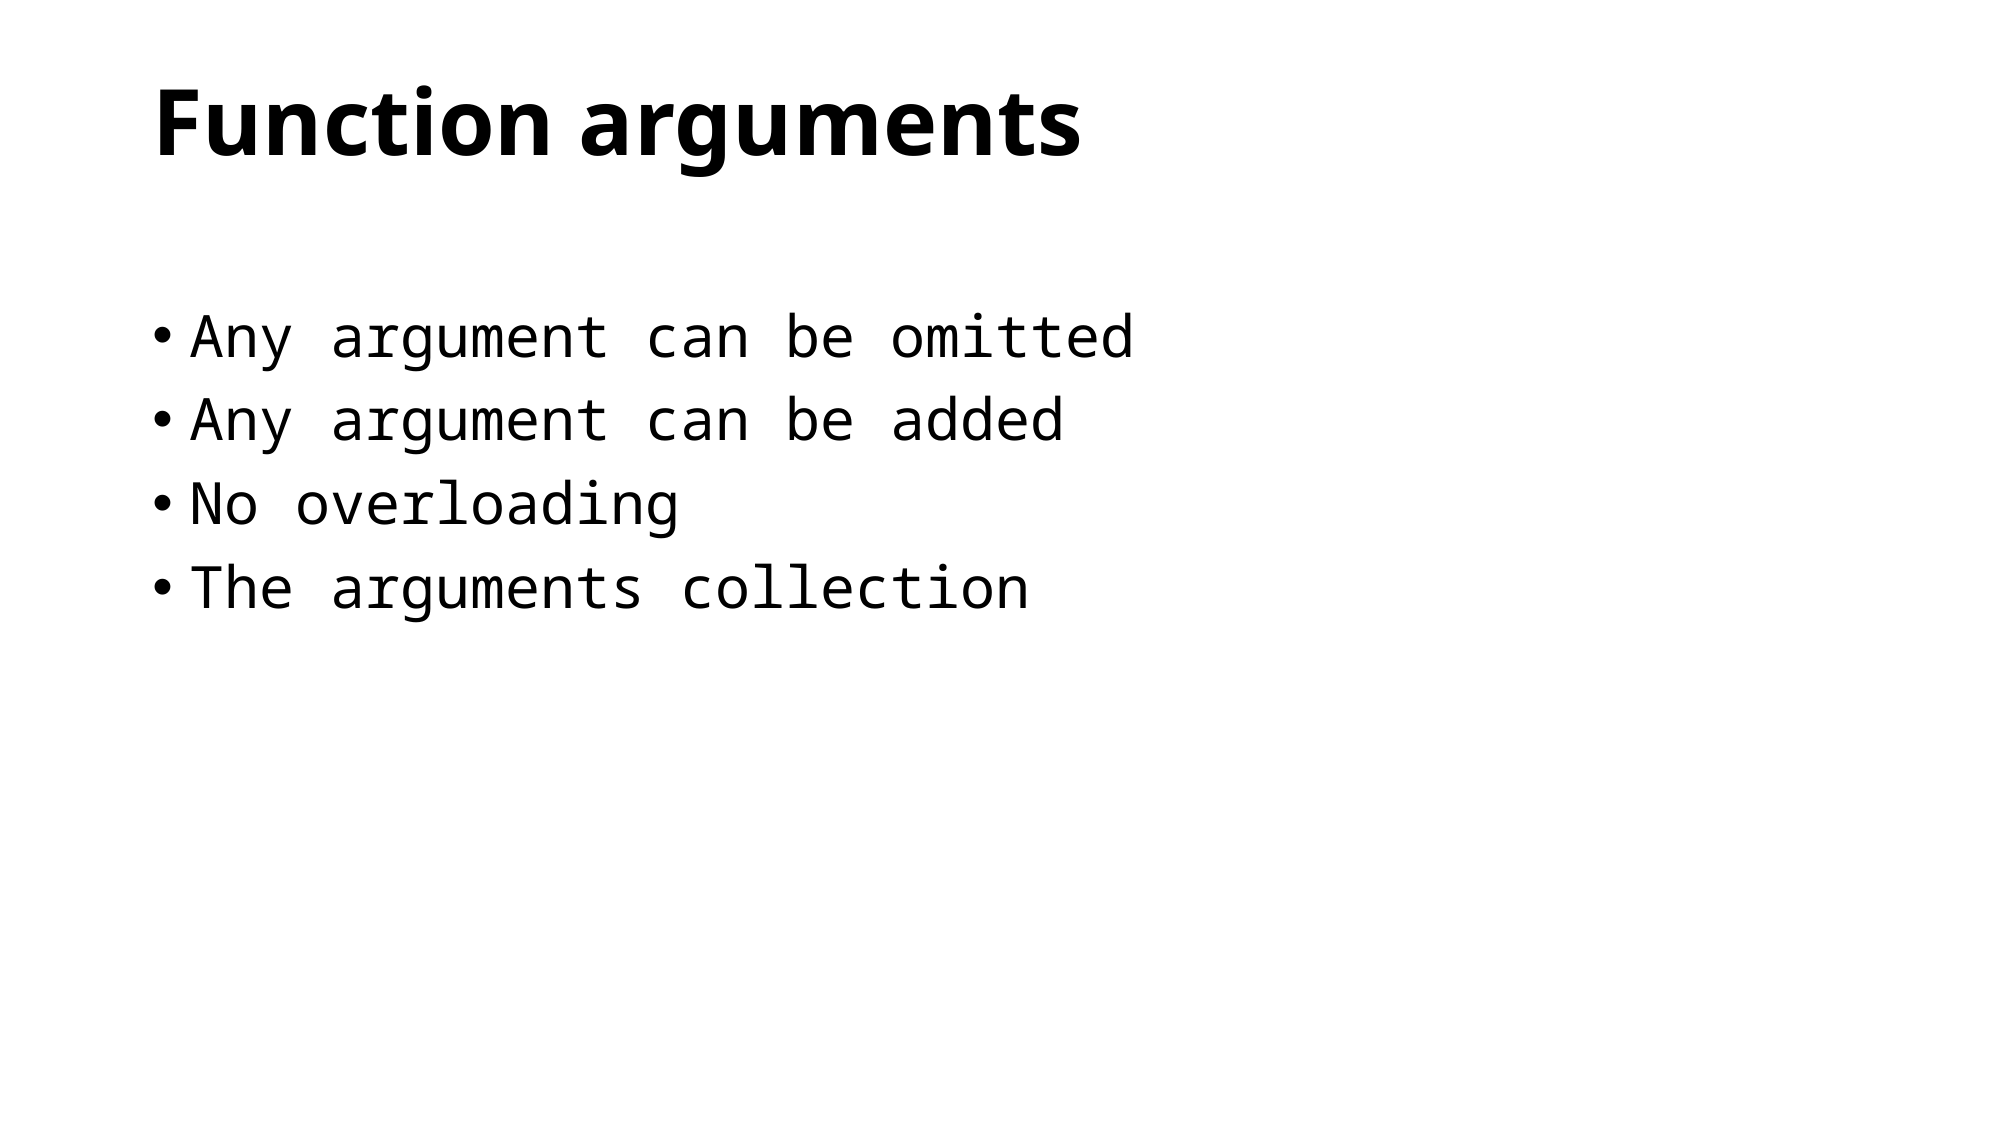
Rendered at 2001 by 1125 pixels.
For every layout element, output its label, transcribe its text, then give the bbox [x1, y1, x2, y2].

title Function arguments [137, 59, 1863, 191]
list Any argument can be omitted Any argument can be added No overloading The arguments collection [137, 299, 1863, 1060]
